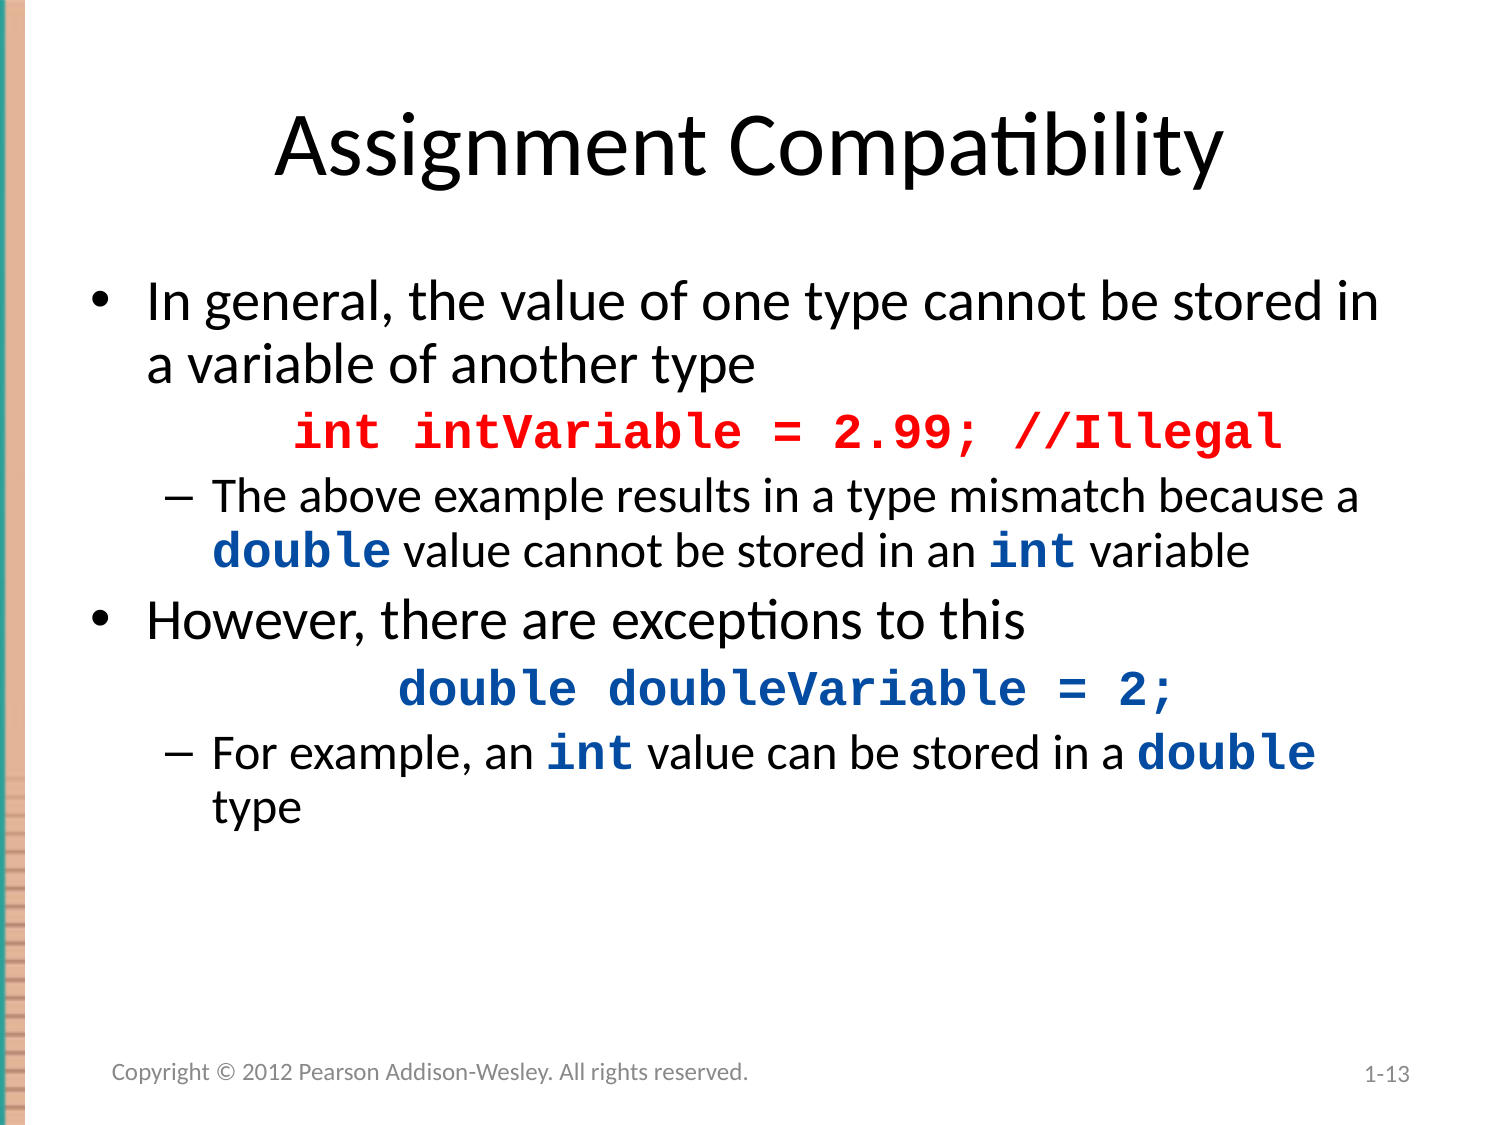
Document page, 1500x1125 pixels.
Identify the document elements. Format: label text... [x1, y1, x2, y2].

list In general, the value of one type cannot be stored in a variable of another type int intVariable = 2.99; //Illegal The above example results in a type mismatch because a double value cannot be stored in an int variable However, there are exceptions to this double doubleVariable = 2; For example, an int value can be stored in a double type [74, 262, 1426, 1006]
title Assignment Compatibility [74, 44, 1426, 233]
footer Copyright © 2012 Pearson Addison-Wesley. All rights reserved. [75, 1040, 788, 1100]
slide_number 1-13 [1074, 1042, 1425, 1103]
picture [0, 0, 25, 1125]
